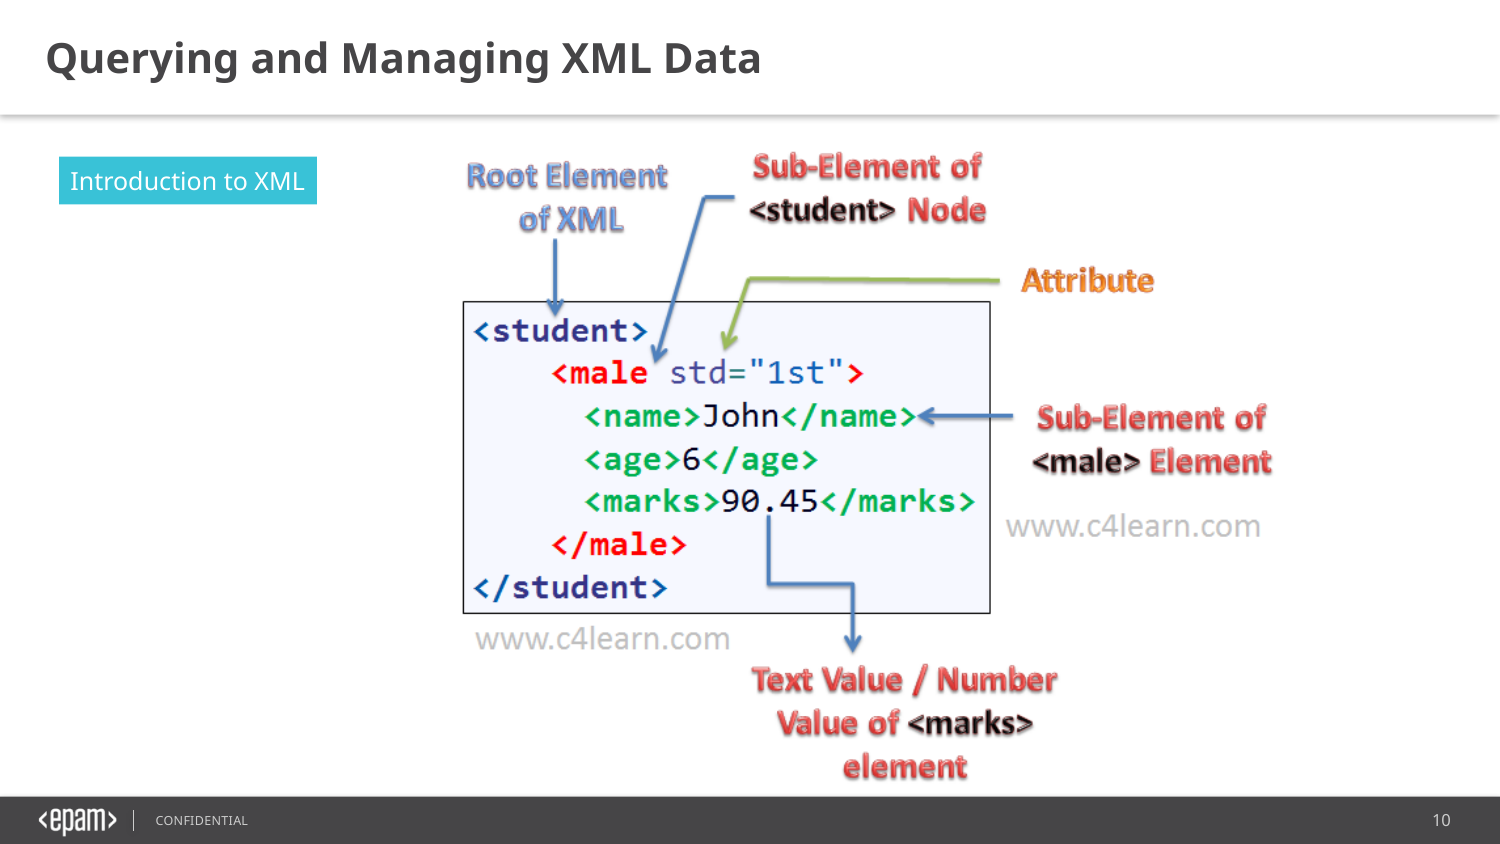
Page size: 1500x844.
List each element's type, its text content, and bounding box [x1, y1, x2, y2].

text_box Introduction to XML [59, 156, 317, 205]
picture [437, 130, 1283, 788]
list Querying and Managing XML Data [0, 0, 1500, 115]
picture [38, 808, 117, 837]
